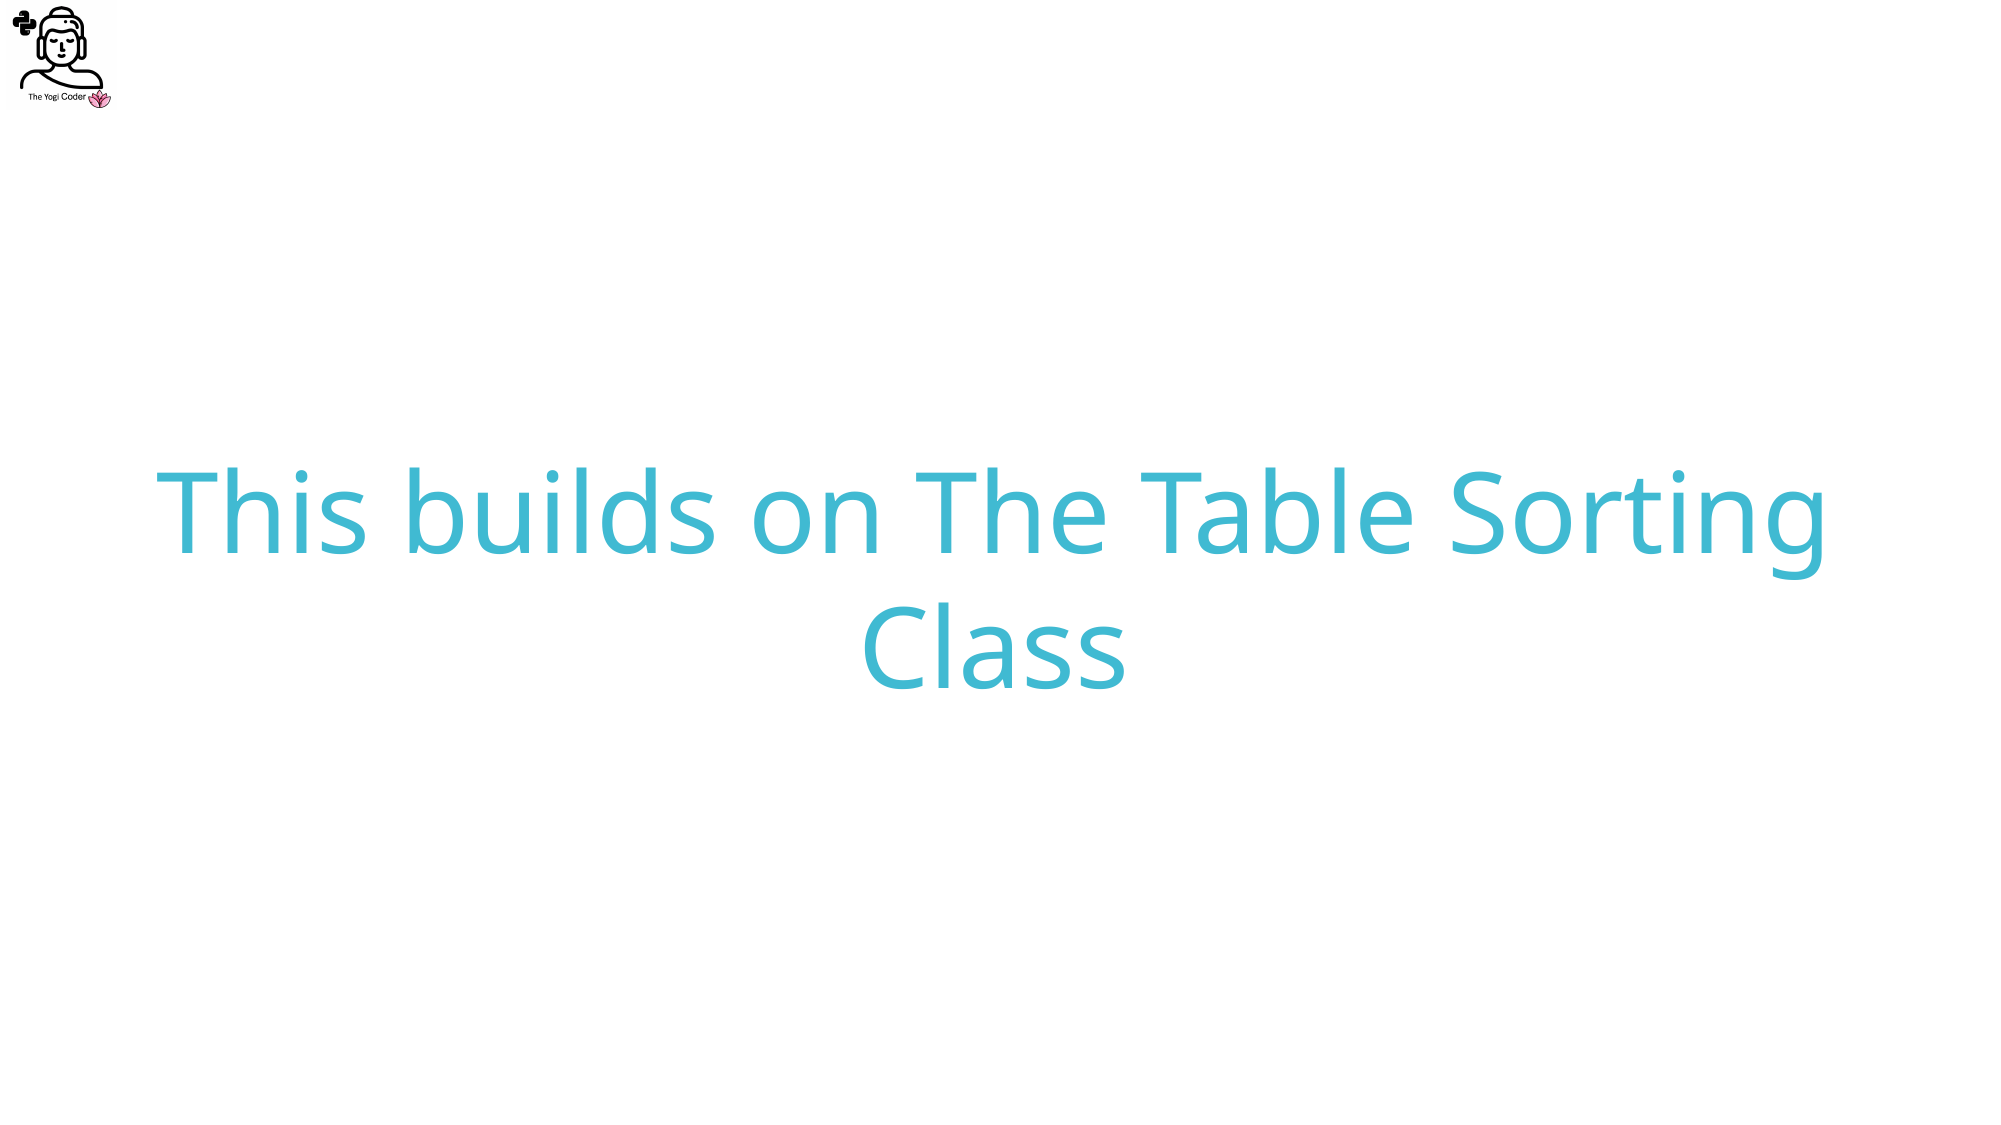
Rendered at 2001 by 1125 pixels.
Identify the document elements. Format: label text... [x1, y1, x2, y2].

picture [6, 0, 117, 110]
text_box This builds on The Table Sorting Class [18, 433, 1971, 719]
